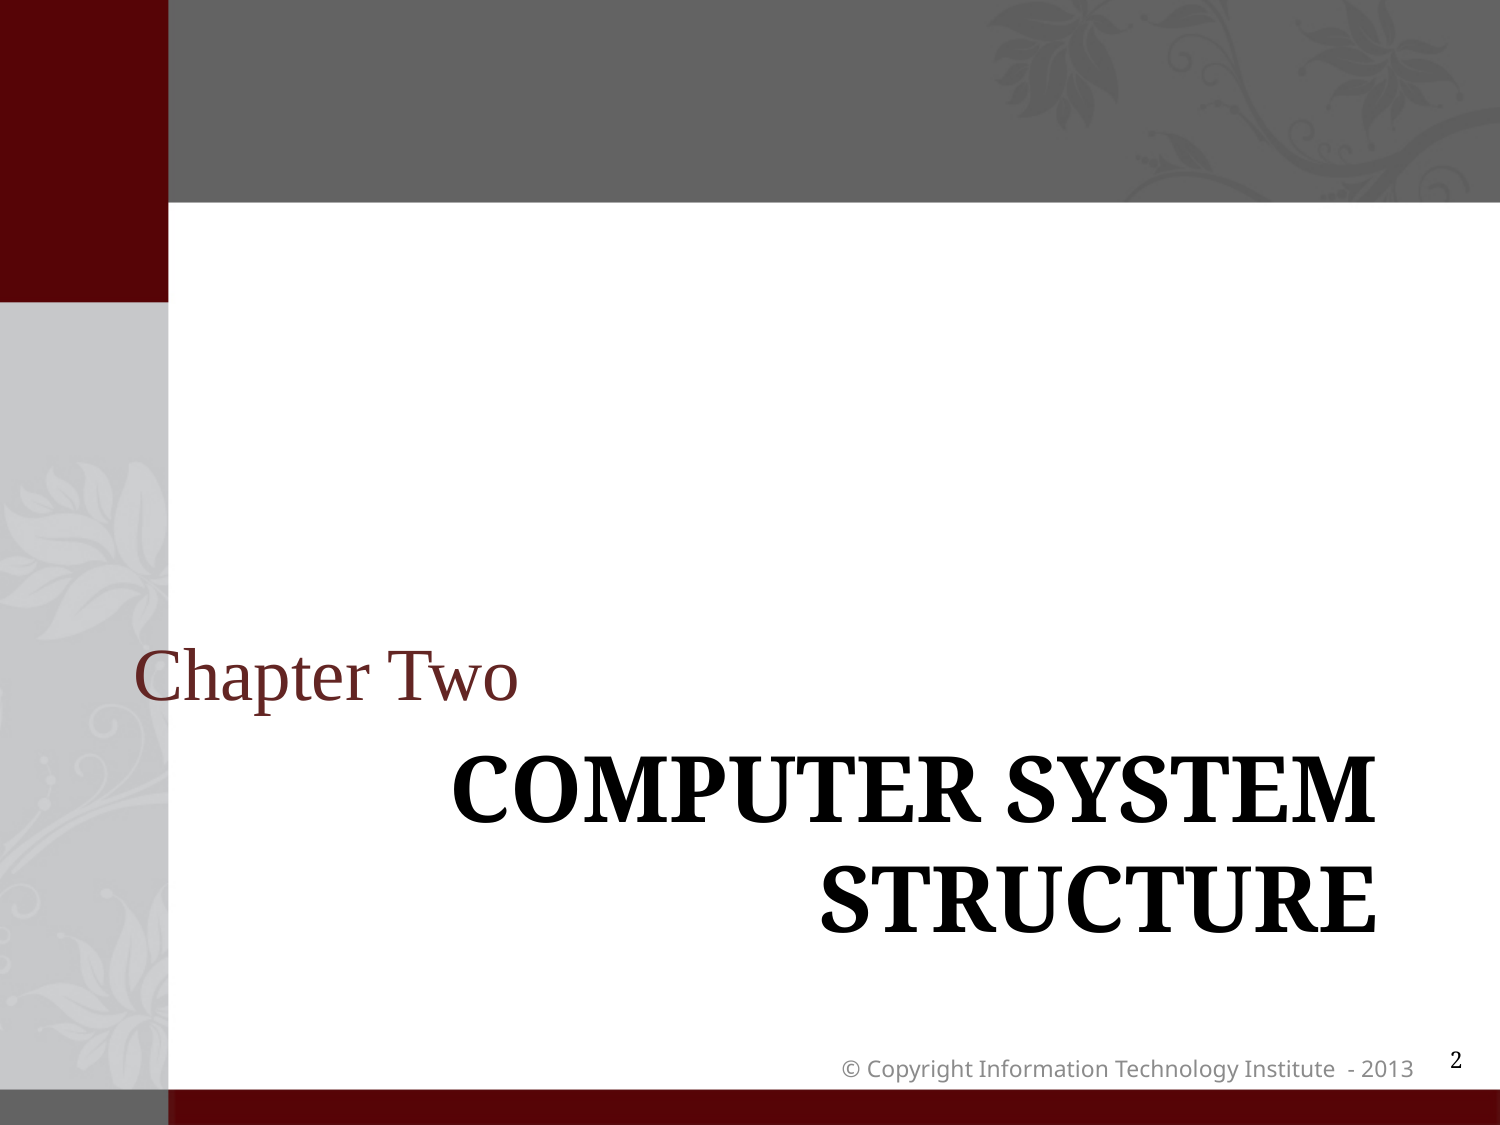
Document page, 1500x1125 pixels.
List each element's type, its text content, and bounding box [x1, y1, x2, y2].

list Chapter Two [118, 476, 1394, 723]
picture [0, 0, 1500, 1125]
title Computer System Structure [118, 723, 1394, 947]
